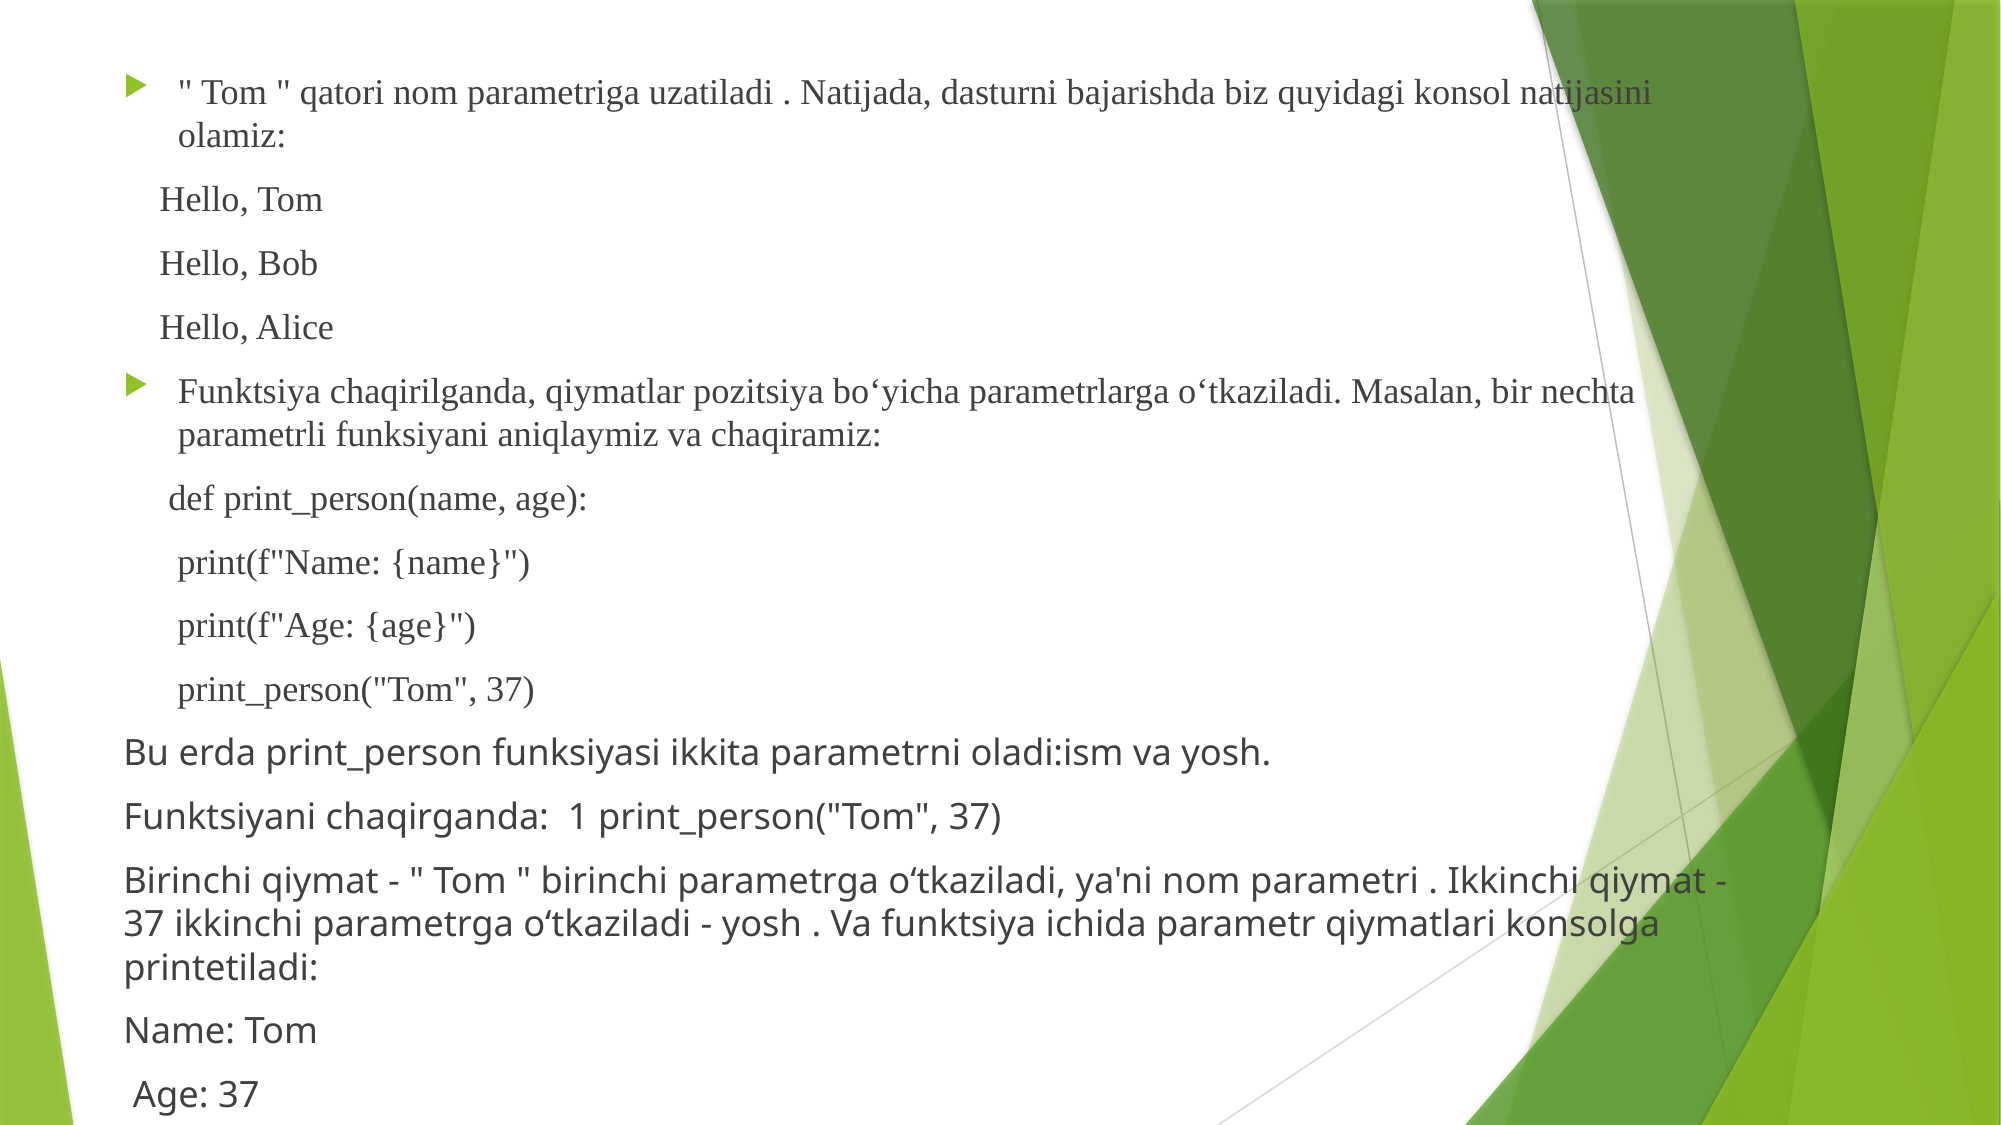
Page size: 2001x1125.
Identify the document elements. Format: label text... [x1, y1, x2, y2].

list " Tom " qatori nom parametriga uzatiladi . Natijada, dasturni bajarishda biz quyidagi konsol natijasini olamiz: Hello, Tom Hello, Bob Hello, Alice Funktsiya chaqirilganda, qiymatlar pozitsiya bo‘yicha parametrlarga o‘tkaziladi. Masalan, bir nechta parametrli funksiyani aniqlaymiz va chaqiramiz: def print_person(name, age): print(f"Name: {name}") print(f"Age: {age}") print_person("Tom", 37) Bu erda print_person funksiyasi ikkita parametrni oladi:ism va yosh. Funktsiyani chaqirganda: 1 print_person("Tom", 37) Birinchi qiymat - " Tom " birinchi parametrga o‘tkaziladi, ya'ni nom parametri . Ikkinchi qiymat - 37 ikkinchi parametrga o‘tkaziladi - yosh . Va funktsiya ichida parametr qiymatlari konsolga printetiladi: Name: Tom Age: 37 [108, 60, 1762, 1125]
